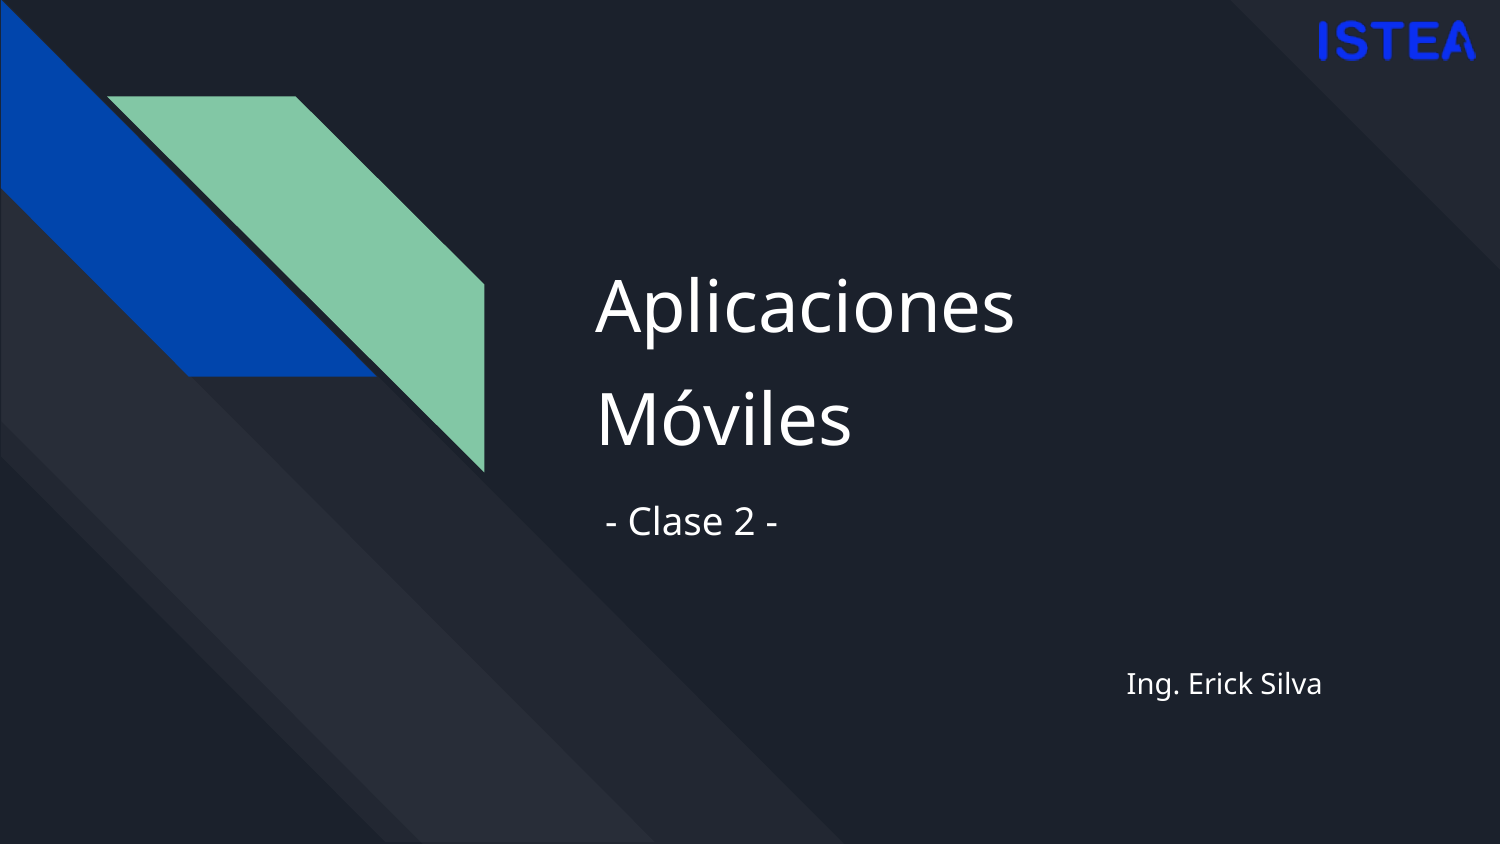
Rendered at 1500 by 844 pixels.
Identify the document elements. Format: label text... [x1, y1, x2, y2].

picture [1319, 20, 1476, 62]
text_box - Clase 2 - [590, 471, 1243, 563]
text_box Aplicaciones Móviles [580, 224, 1253, 484]
text_box Ing. Erick Silva [1111, 648, 1367, 735]
